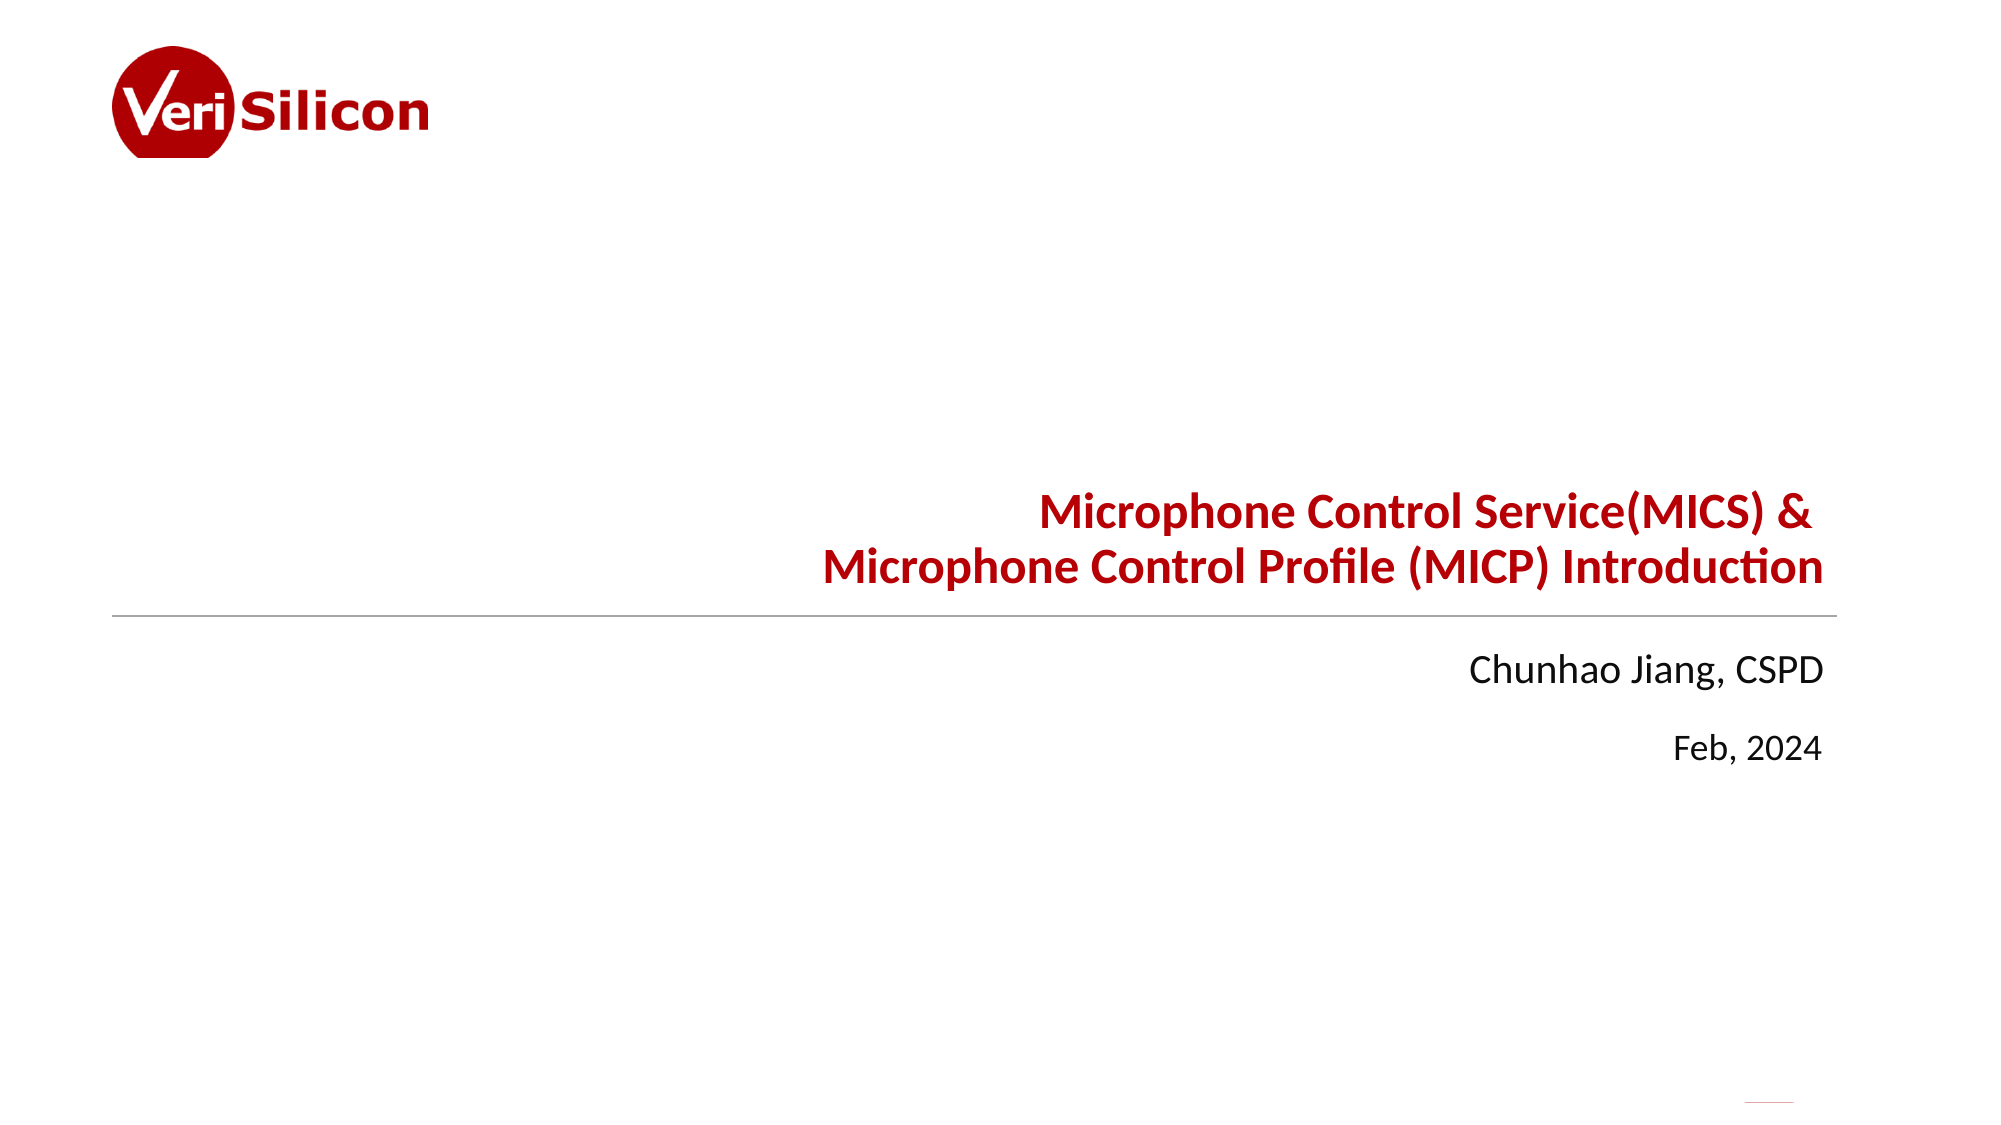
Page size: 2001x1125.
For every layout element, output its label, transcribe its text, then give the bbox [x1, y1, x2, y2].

list Feb, 2024 [137, 693, 1838, 755]
list Chunhao Jiang, CSPD [139, 609, 1840, 685]
title Microphone Control Service(MICS) & Microphone Control Profile (MICP) Introduction [137, 421, 1840, 603]
picture [112, 46, 428, 158]
